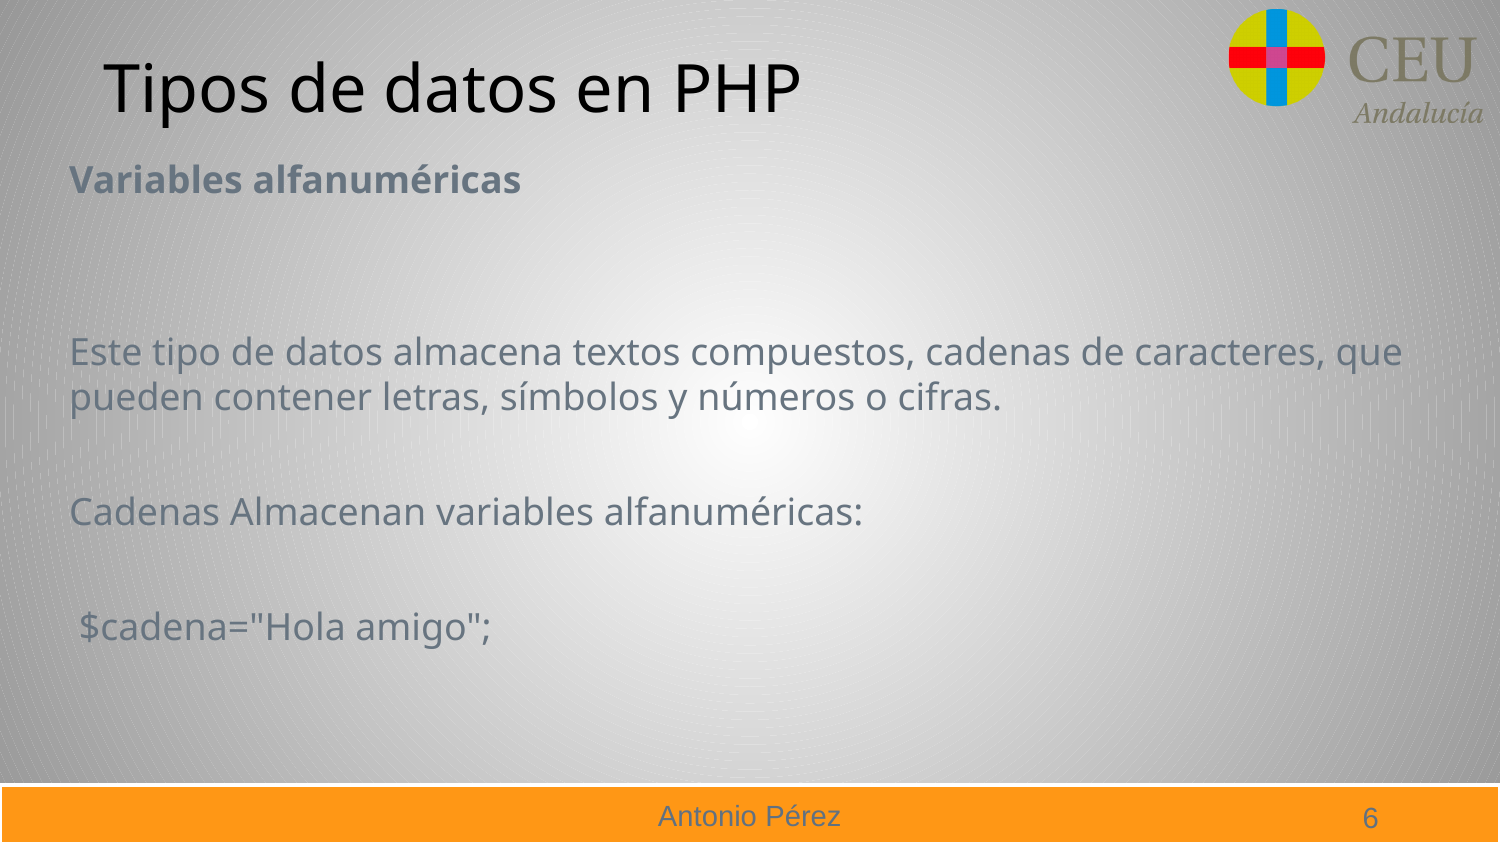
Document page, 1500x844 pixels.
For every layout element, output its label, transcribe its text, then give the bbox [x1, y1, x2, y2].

title Tipos de datos en PHP [88, 0, 1149, 140]
slide_number 6 [1347, 792, 1438, 844]
picture [1216, 0, 1500, 139]
list Variables alfanuméricas Este tipo de datos almacena textos compuestos, cadenas de caracteres, que pueden contener letras, símbolos y números o cifras. Cadenas Almacenan variables alfanuméricas: $cadena="Hola amigo"; [35, 140, 1465, 724]
